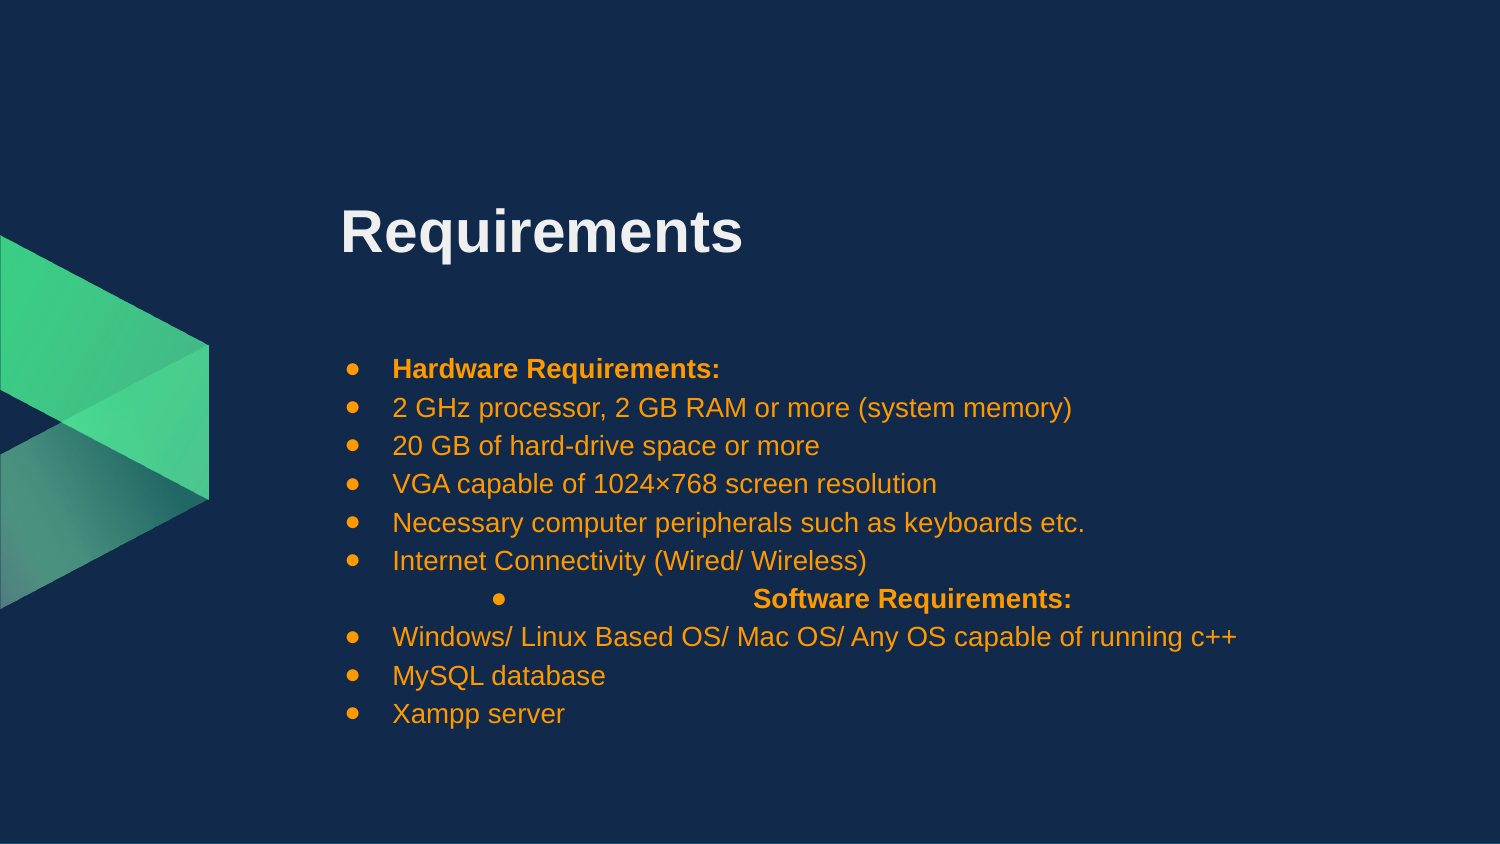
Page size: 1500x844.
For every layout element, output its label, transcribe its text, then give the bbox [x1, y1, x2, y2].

picture [0, 165, 209, 679]
list Hardware Requirements: 2 GHz processor, 2 GB RAM or more (system memory) 20 GB of hard-drive space or more VGA capable of 1024×768 screen resolution Necessary computer peripherals such as keyboards etc. Internet Connectivity (Wired/ Wireless) Software Requirements: Windows/ Linux Based OS/ Mac OS/ Any OS capable of running c++ MySQL database Xampp server [309, 299, 1449, 750]
title Requirements [309, 116, 1449, 281]
